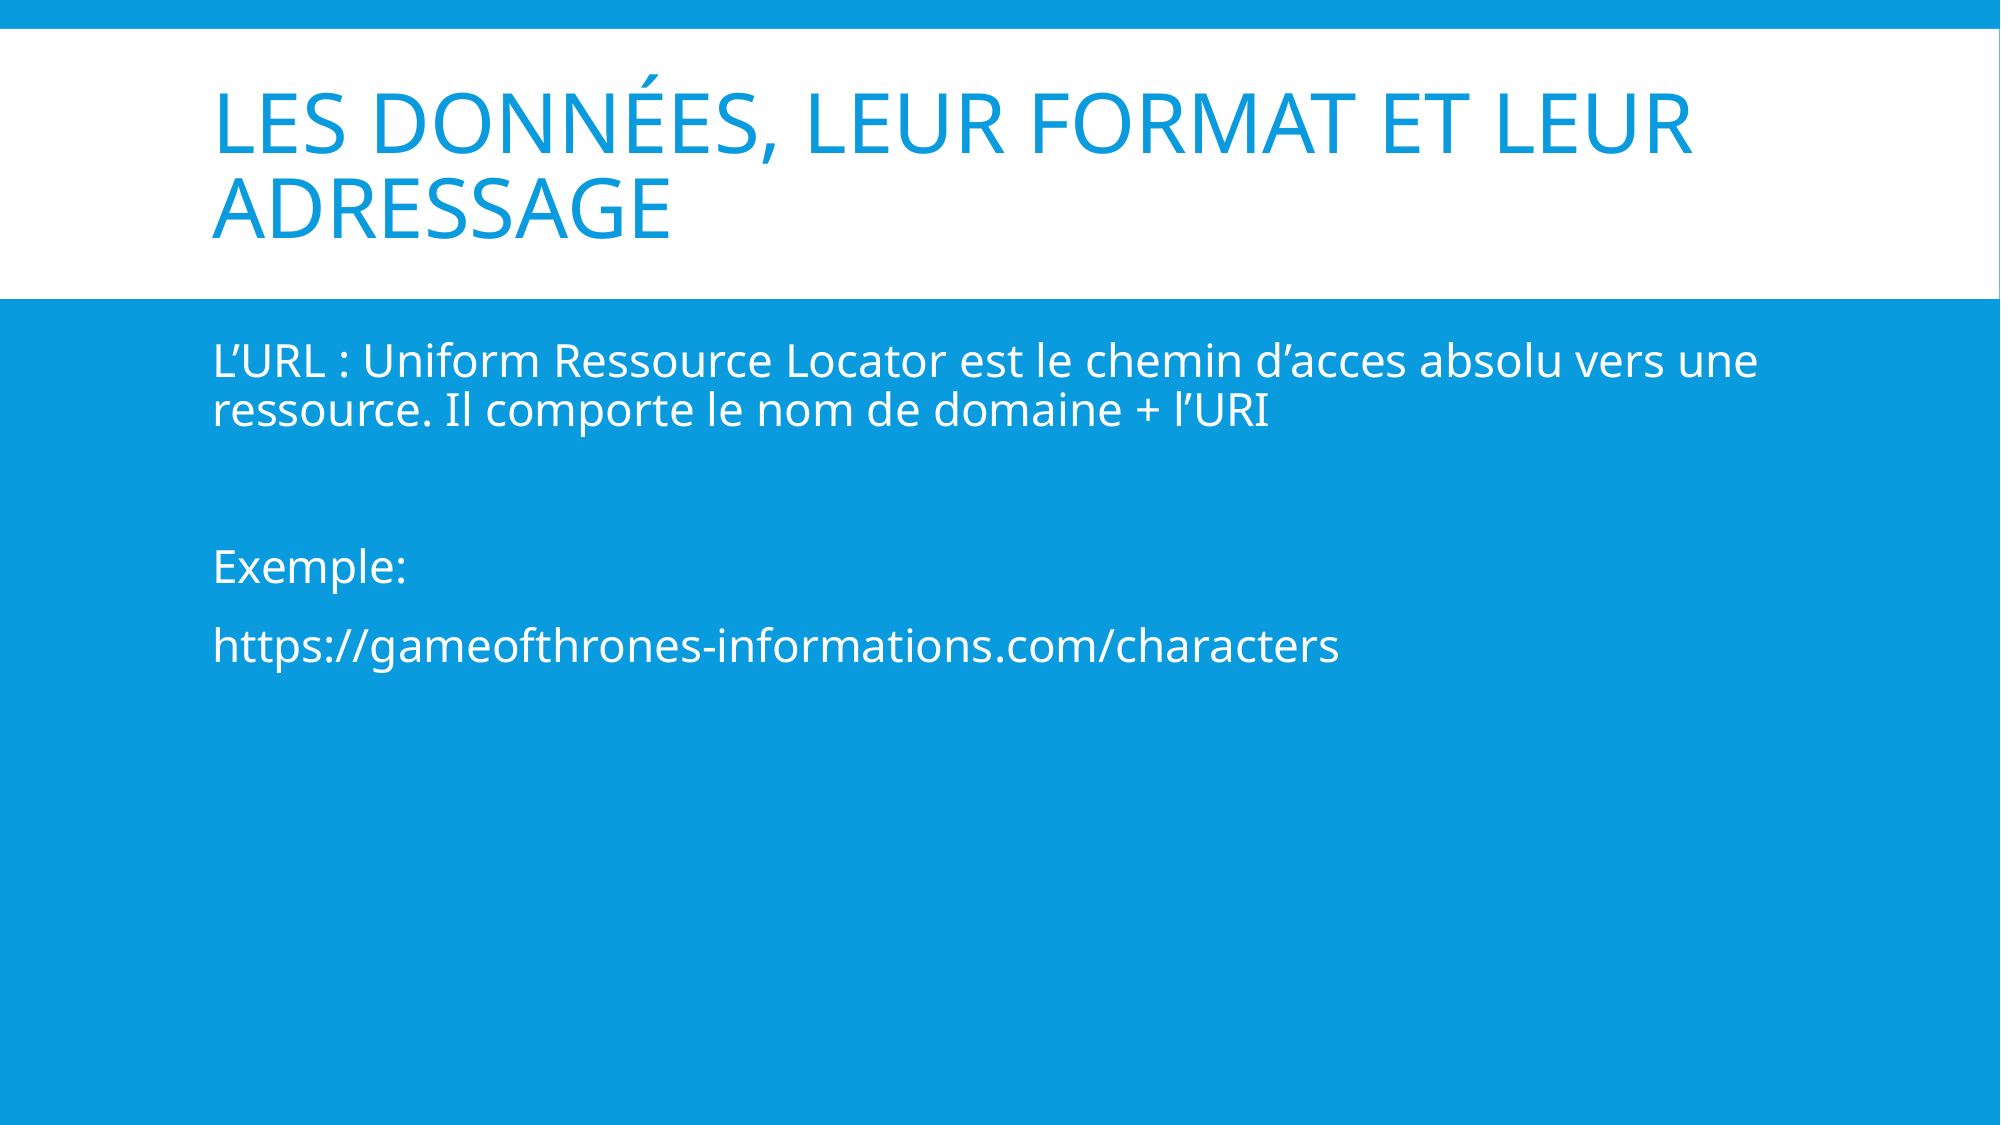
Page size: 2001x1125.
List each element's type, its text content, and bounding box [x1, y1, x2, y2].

list L’URL : Uniform Ressource Locator est le chemin d’acces absolu vers une ressource. Il comporte le nom de domaine + l’URI Exemple: https://gameofthrones-informations.com/characters [197, 329, 1803, 1020]
title Les données, leur format et leur adressage [197, 46, 1803, 295]
